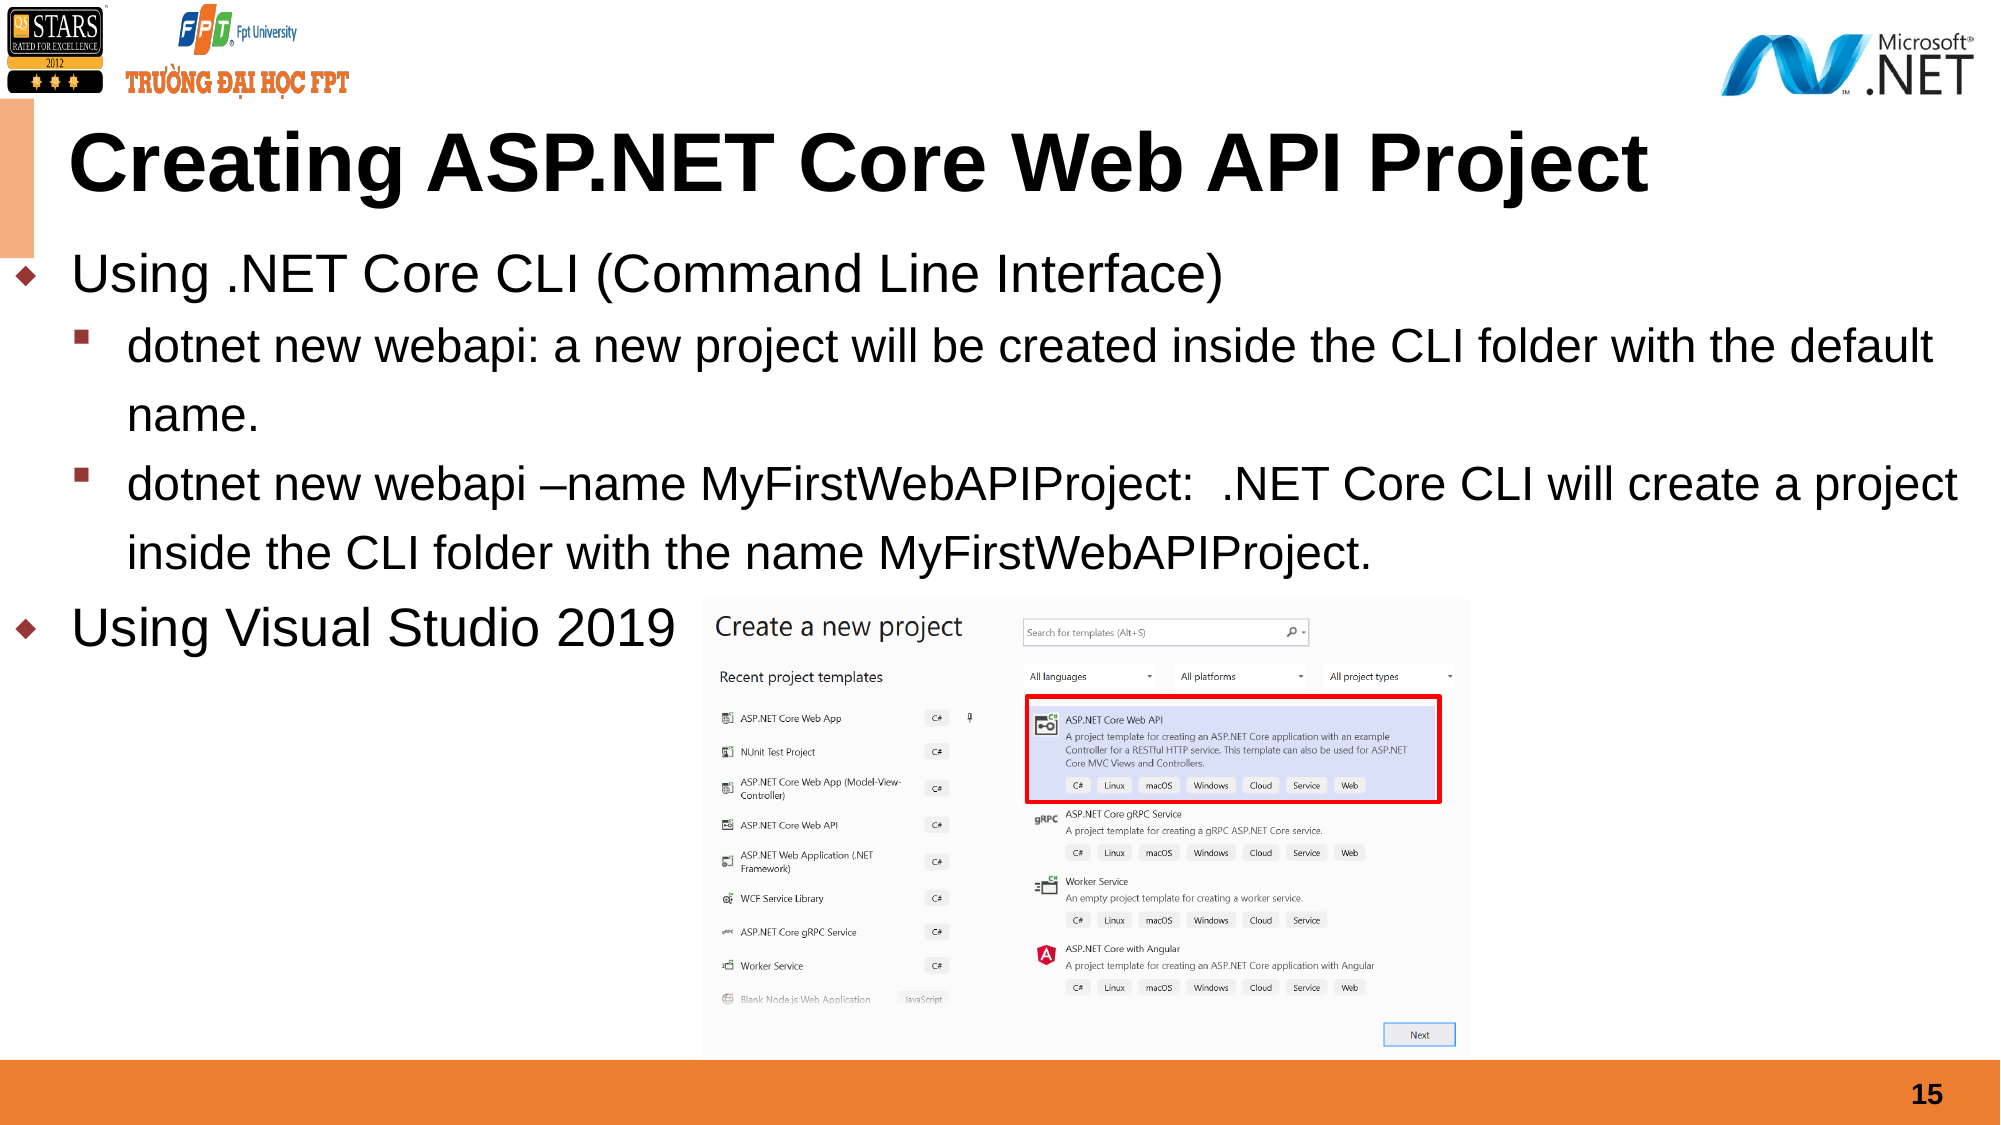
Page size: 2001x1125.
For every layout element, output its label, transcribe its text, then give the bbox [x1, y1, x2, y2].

slide_number 15 [1508, 1063, 1959, 1123]
title Creating ASP.NET Core Web API Project [53, 111, 2000, 217]
picture [1685, 0, 2001, 129]
picture [703, 599, 1471, 1061]
list Using .NET Core CLI (Command Line Interface) dotnet new webapi: a new project will be created inside the CLI folder with the default name. dotnet new webapi –name MyFirstWebAPIProject: .NET Core CLI will create a project inside the CLI folder with the name MyFirstWebAPIProject. Using Visual Studio 2019 [0, 217, 2000, 1057]
picture [7, 4, 349, 99]
